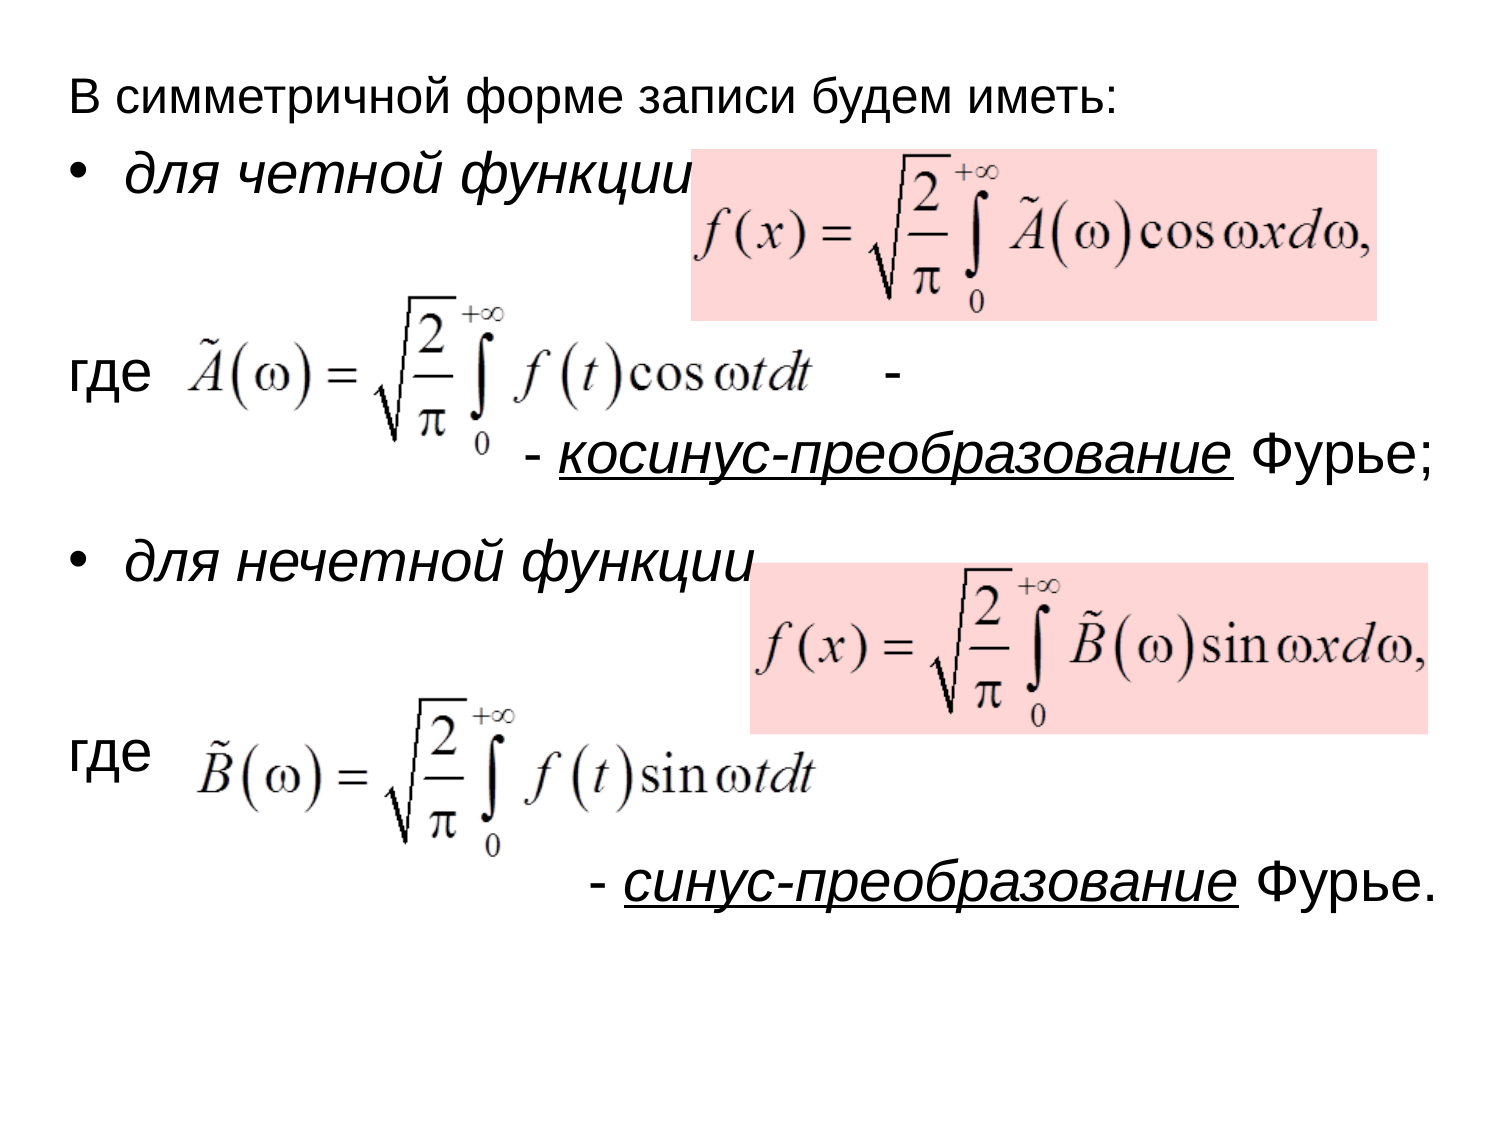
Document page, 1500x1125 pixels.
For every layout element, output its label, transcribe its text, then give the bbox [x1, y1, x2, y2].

picture [192, 562, 1429, 865]
picture [182, 148, 1378, 463]
list В симметричной форме записи будем иметь: для четной функции где - - косинус-преобразование Фурье; для нечетной функции где - синус-преобразование Фурье. [53, 55, 1461, 1083]
